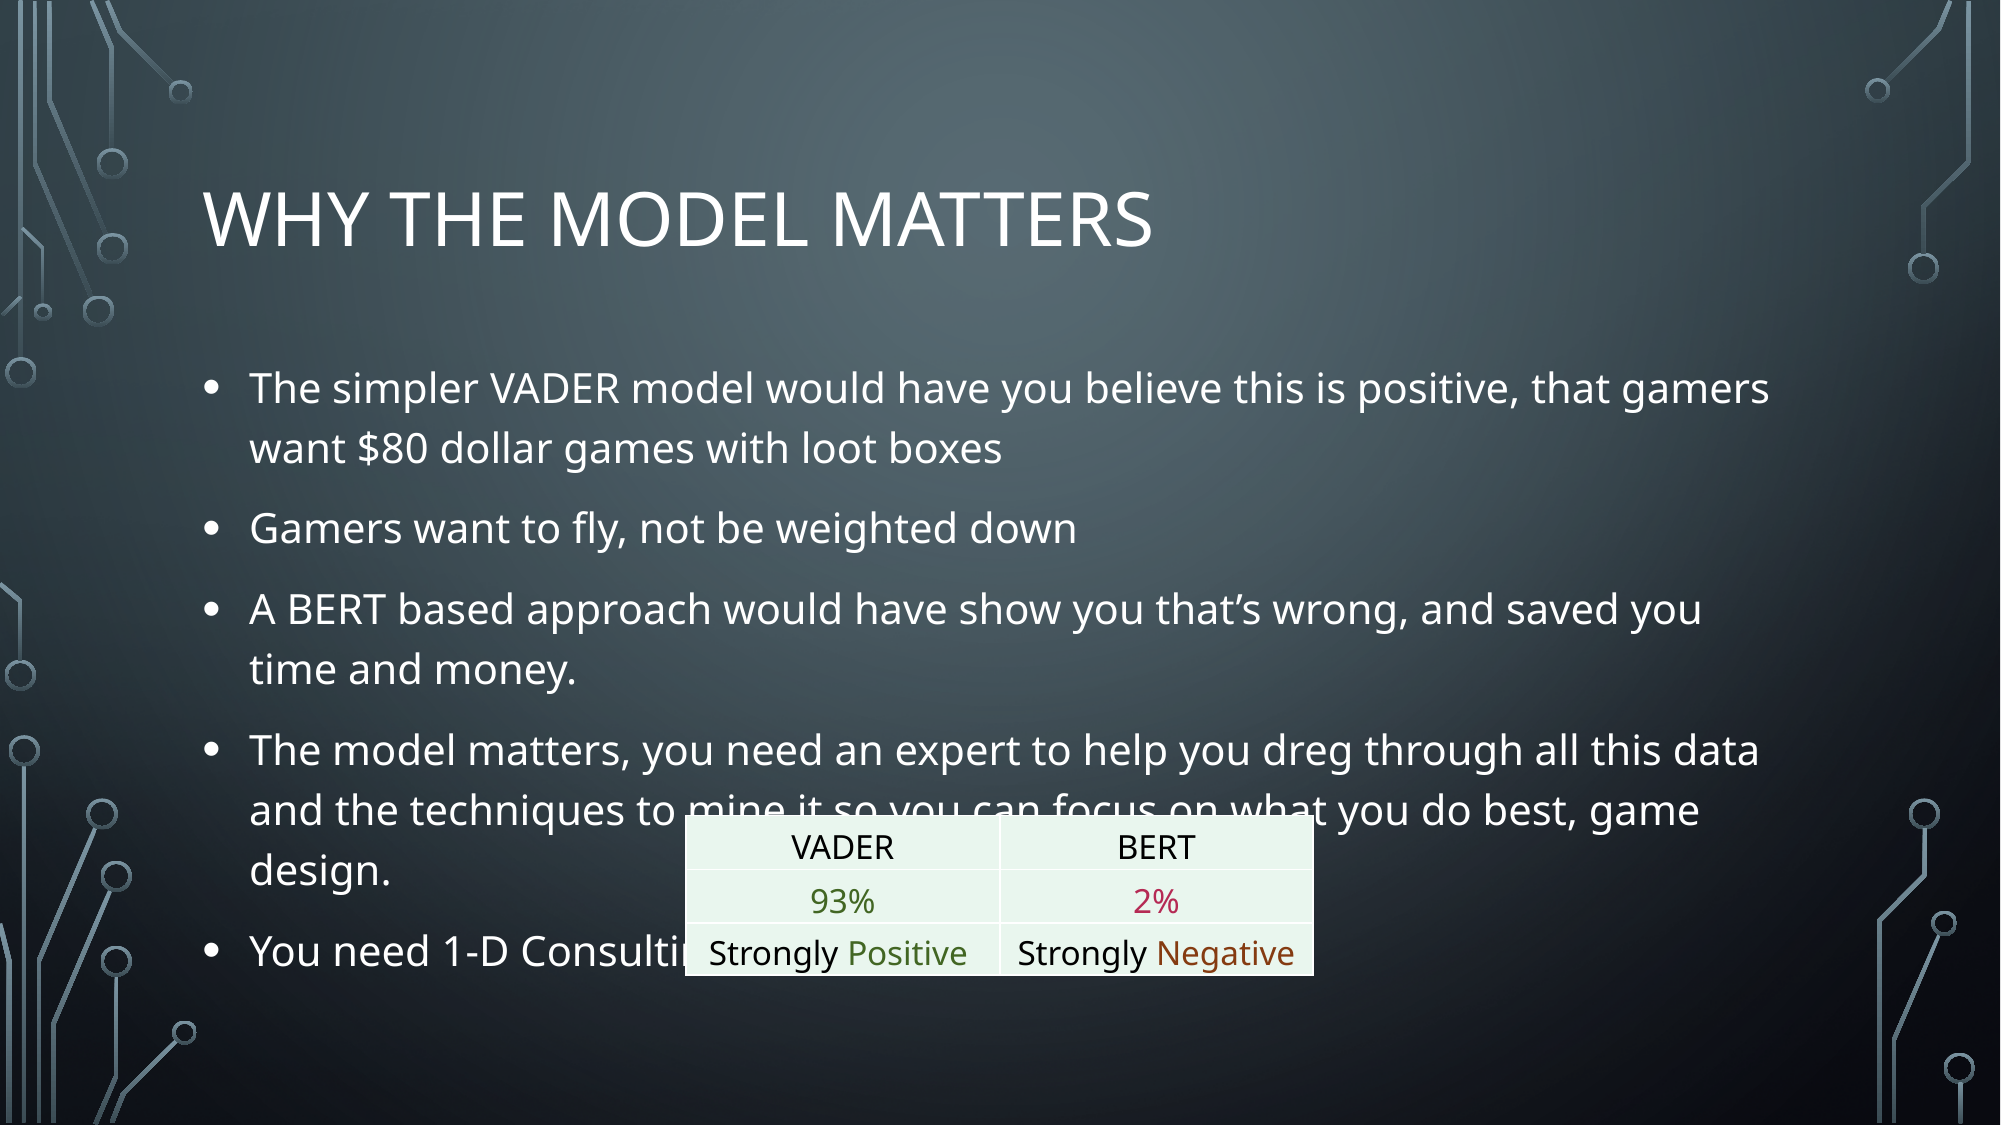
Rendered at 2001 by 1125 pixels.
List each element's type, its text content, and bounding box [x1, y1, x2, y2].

table_cell Strongly Positive [687, 924, 999, 974]
table_cell 2% [1001, 870, 1312, 922]
table_header VADER [687, 816, 999, 869]
table_header BERT [1001, 816, 1312, 869]
table_cell Strongly Negative [1001, 924, 1312, 974]
table_cell 93% [687, 870, 999, 922]
title Why the model matters [187, 101, 1813, 343]
list The simpler VADER model would have you believe this is positive, that gamers want $80 dollar games with loot boxes Gamers want to fly, not be weighted down A BERT based approach would have show you that’s wrong, and saved you time and money. The model matters, you need an expert to help you dreg through all this data and the techniques to mine it so you can focus on what you do best, game design. You need 1-D Consulting! [187, 343, 1813, 925]
